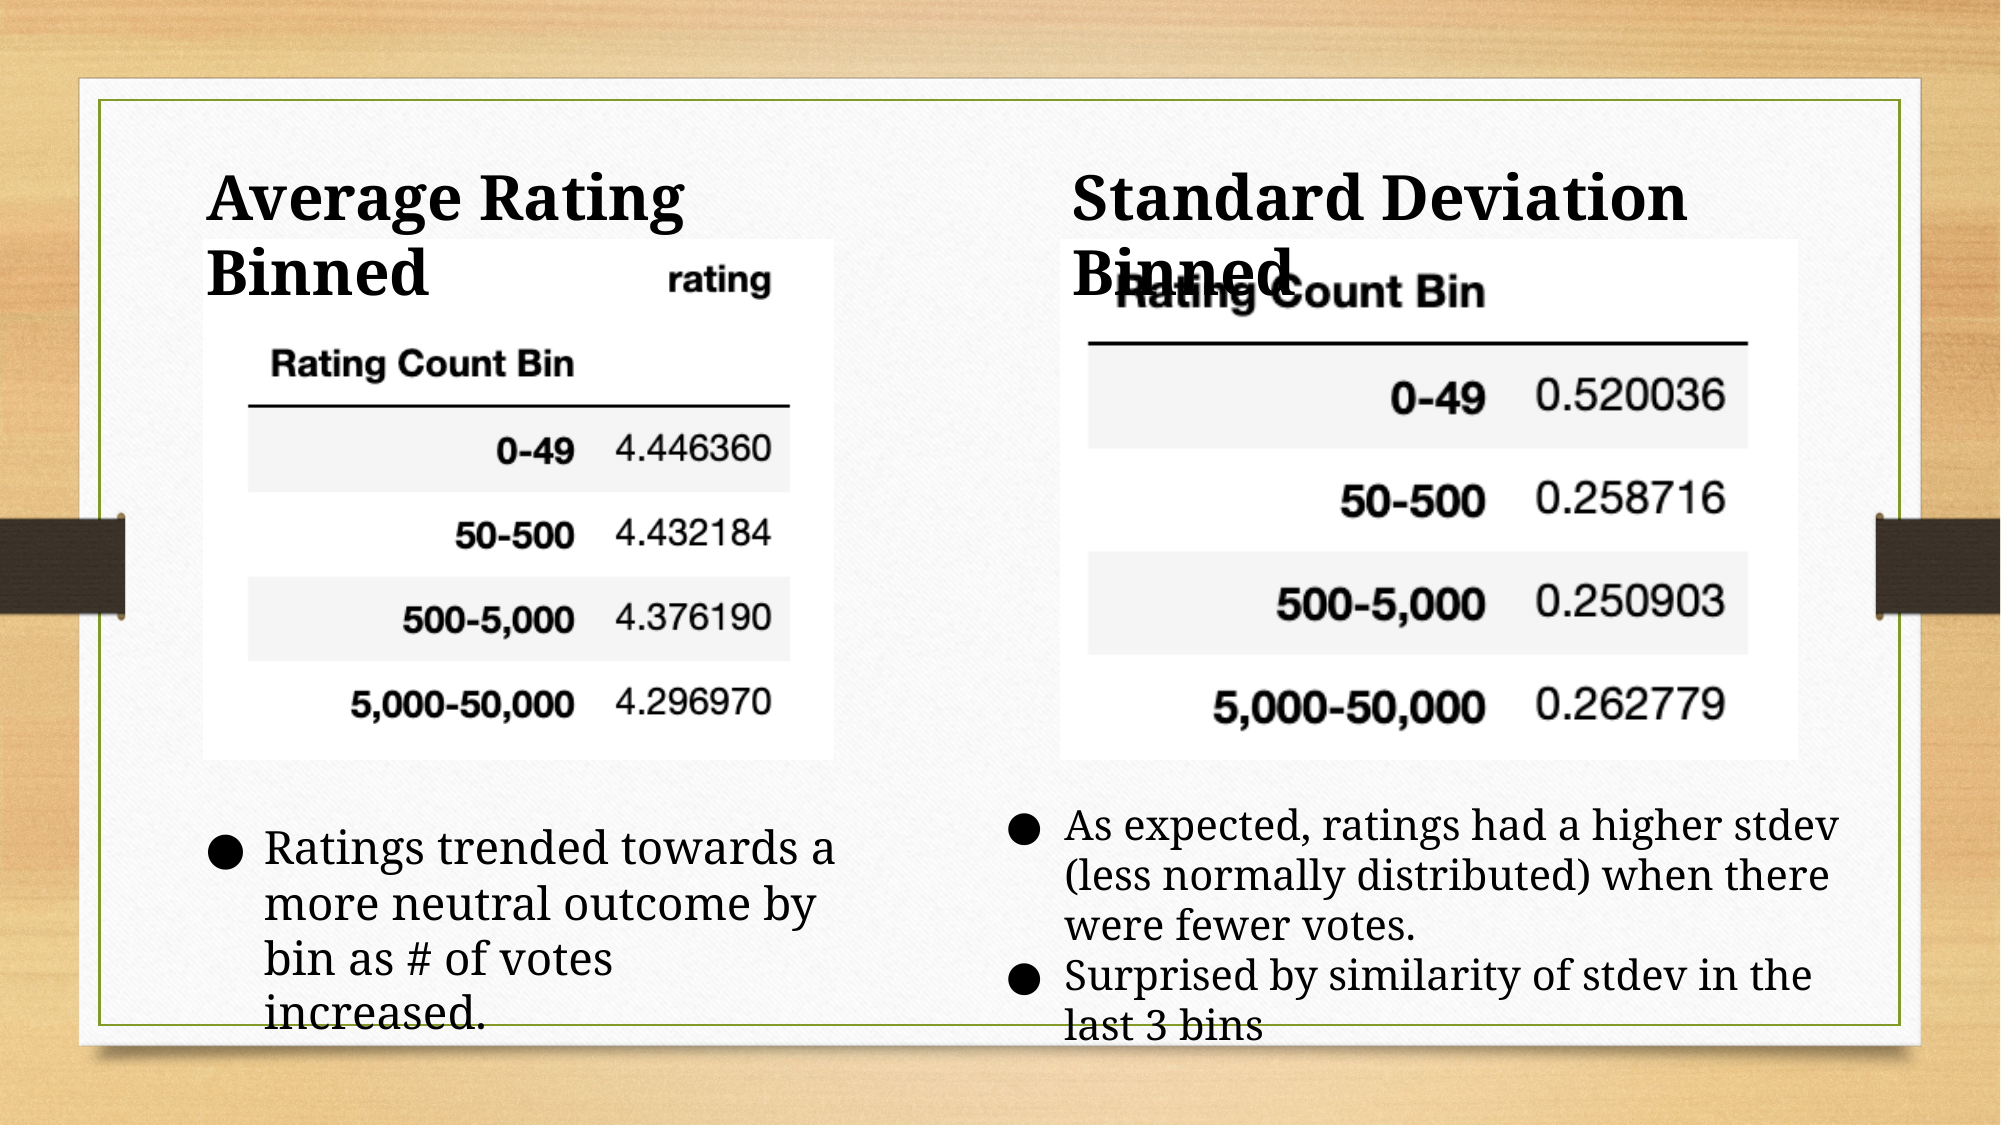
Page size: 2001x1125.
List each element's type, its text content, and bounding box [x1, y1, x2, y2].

picture [0, 0, 2001, 1125]
text_box Average Rating Binned [191, 143, 893, 288]
text_box Ratings trended towards a more neutral outcome by bin as # of votes increased. [173, 804, 863, 976]
text_box As expected, ratings had a higher stdev (less normally distributed) when there were fewer votes. Surprised by similarity of stdev in the last 3 bins [974, 783, 1884, 929]
text_box Standard Deviation Binned [1057, 143, 1884, 264]
